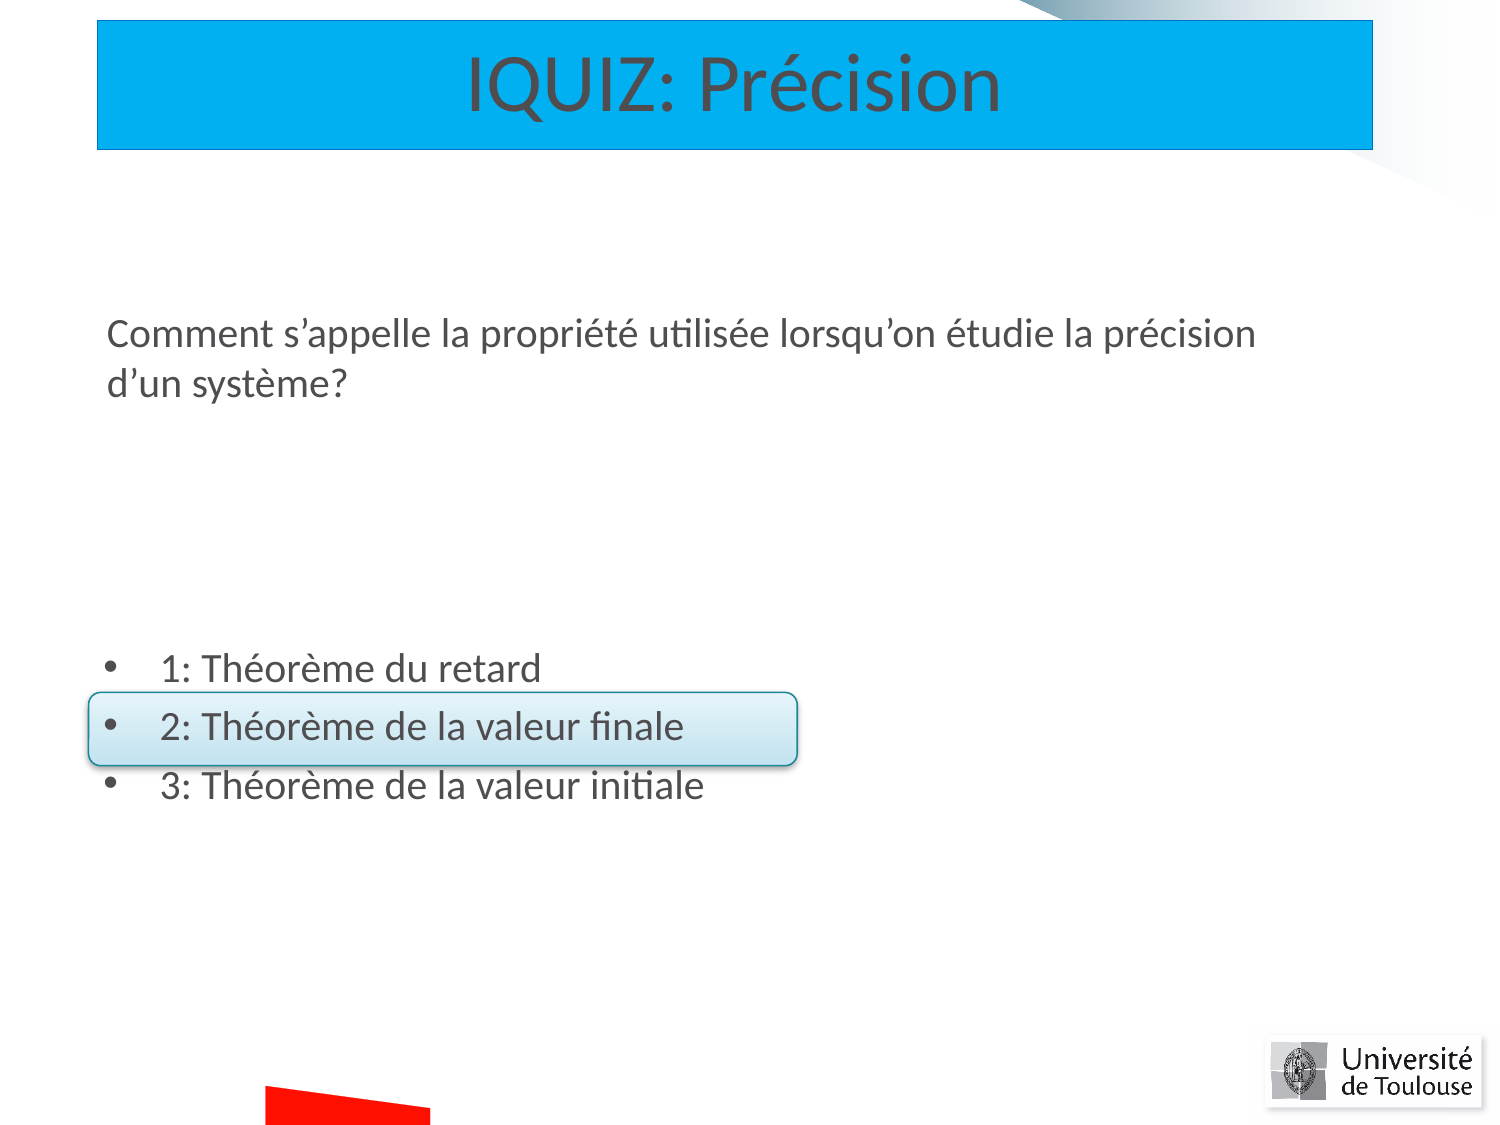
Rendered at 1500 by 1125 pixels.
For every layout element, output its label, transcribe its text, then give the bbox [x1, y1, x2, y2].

text_box Comment s’appelle la propriété utilisée lorsqu’on étudie la précision d’un système? [92, 298, 1294, 974]
text_box IQUIZ: Précision [97, 20, 1373, 150]
list 1: Théorème du retard 2: Théorème de la valeur finale 3: Théorème de la valeur initiale [88, 633, 1500, 1125]
